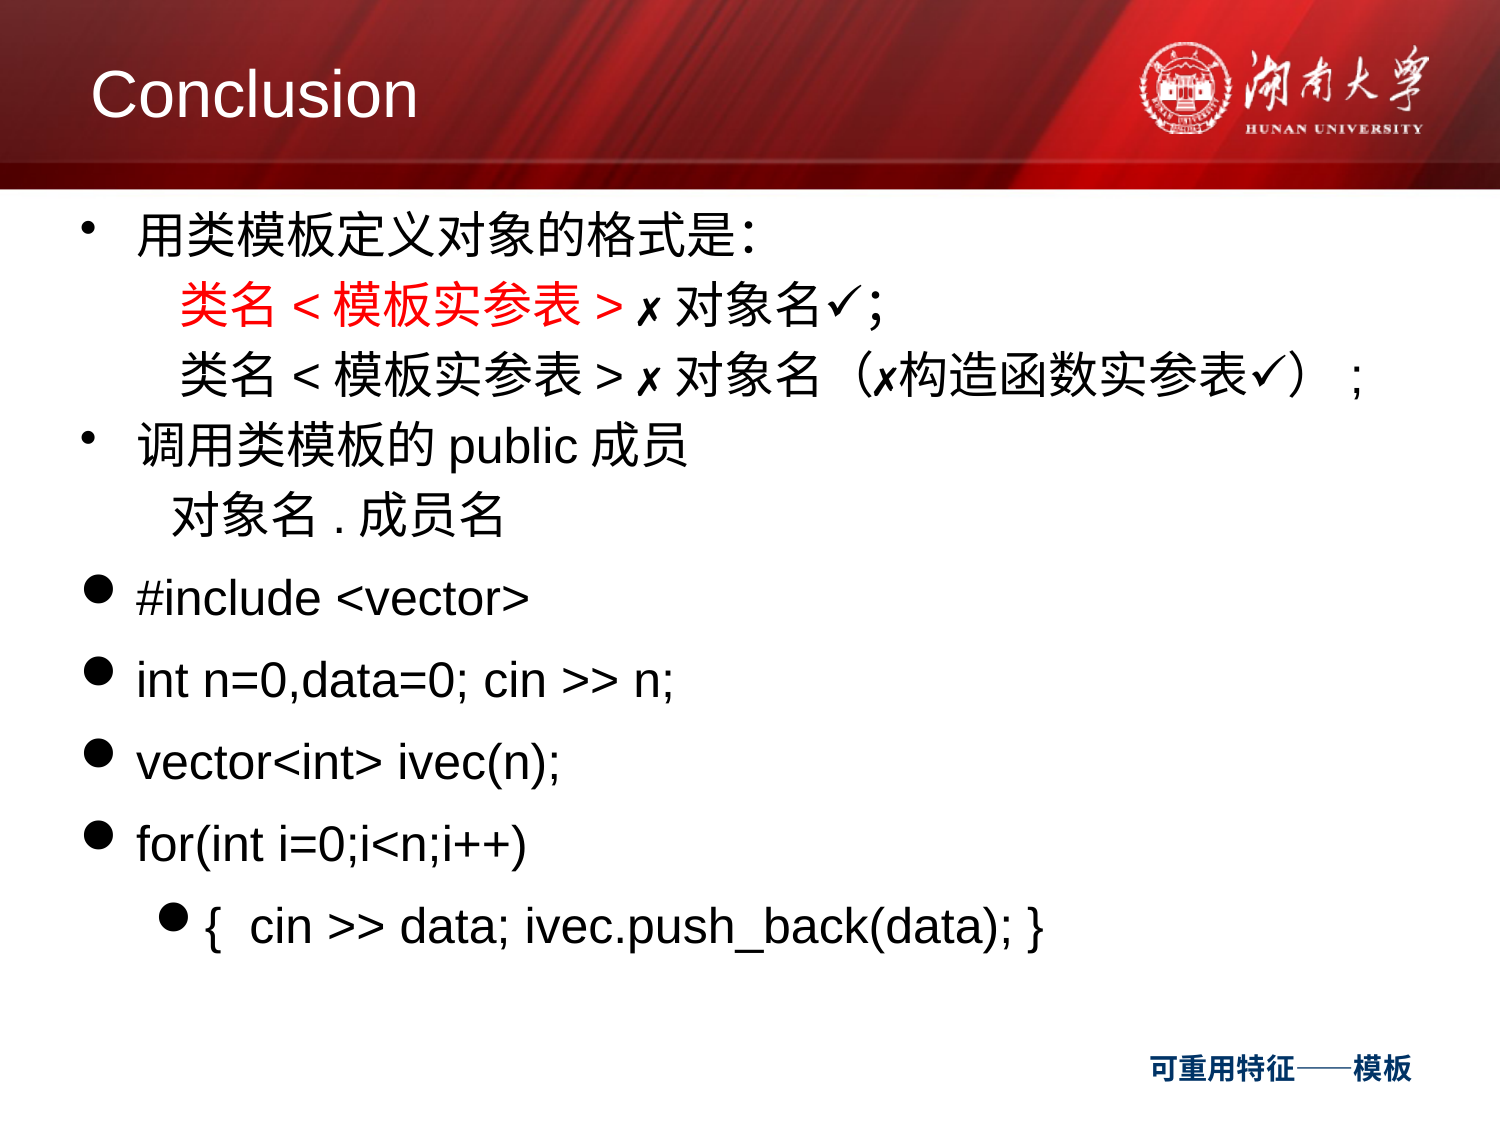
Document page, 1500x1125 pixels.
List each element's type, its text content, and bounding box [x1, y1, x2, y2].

title Conclusion [75, 45, 1425, 138]
list 用类模板定义对象的格式是： 类名<模板实参表> 对象名； 类名<模板实参表> 对象名（构造函数实参表）; 调用类模板的public成员 对象名.成员名 #include <vector> int n=0,data=0; cin >> n; vector<int> ivec(n); for(int i=0;i<n;i++) { cin >> data; ivec.push_back(data); } [64, 196, 1459, 1024]
picture [0, 0, 1500, 1125]
